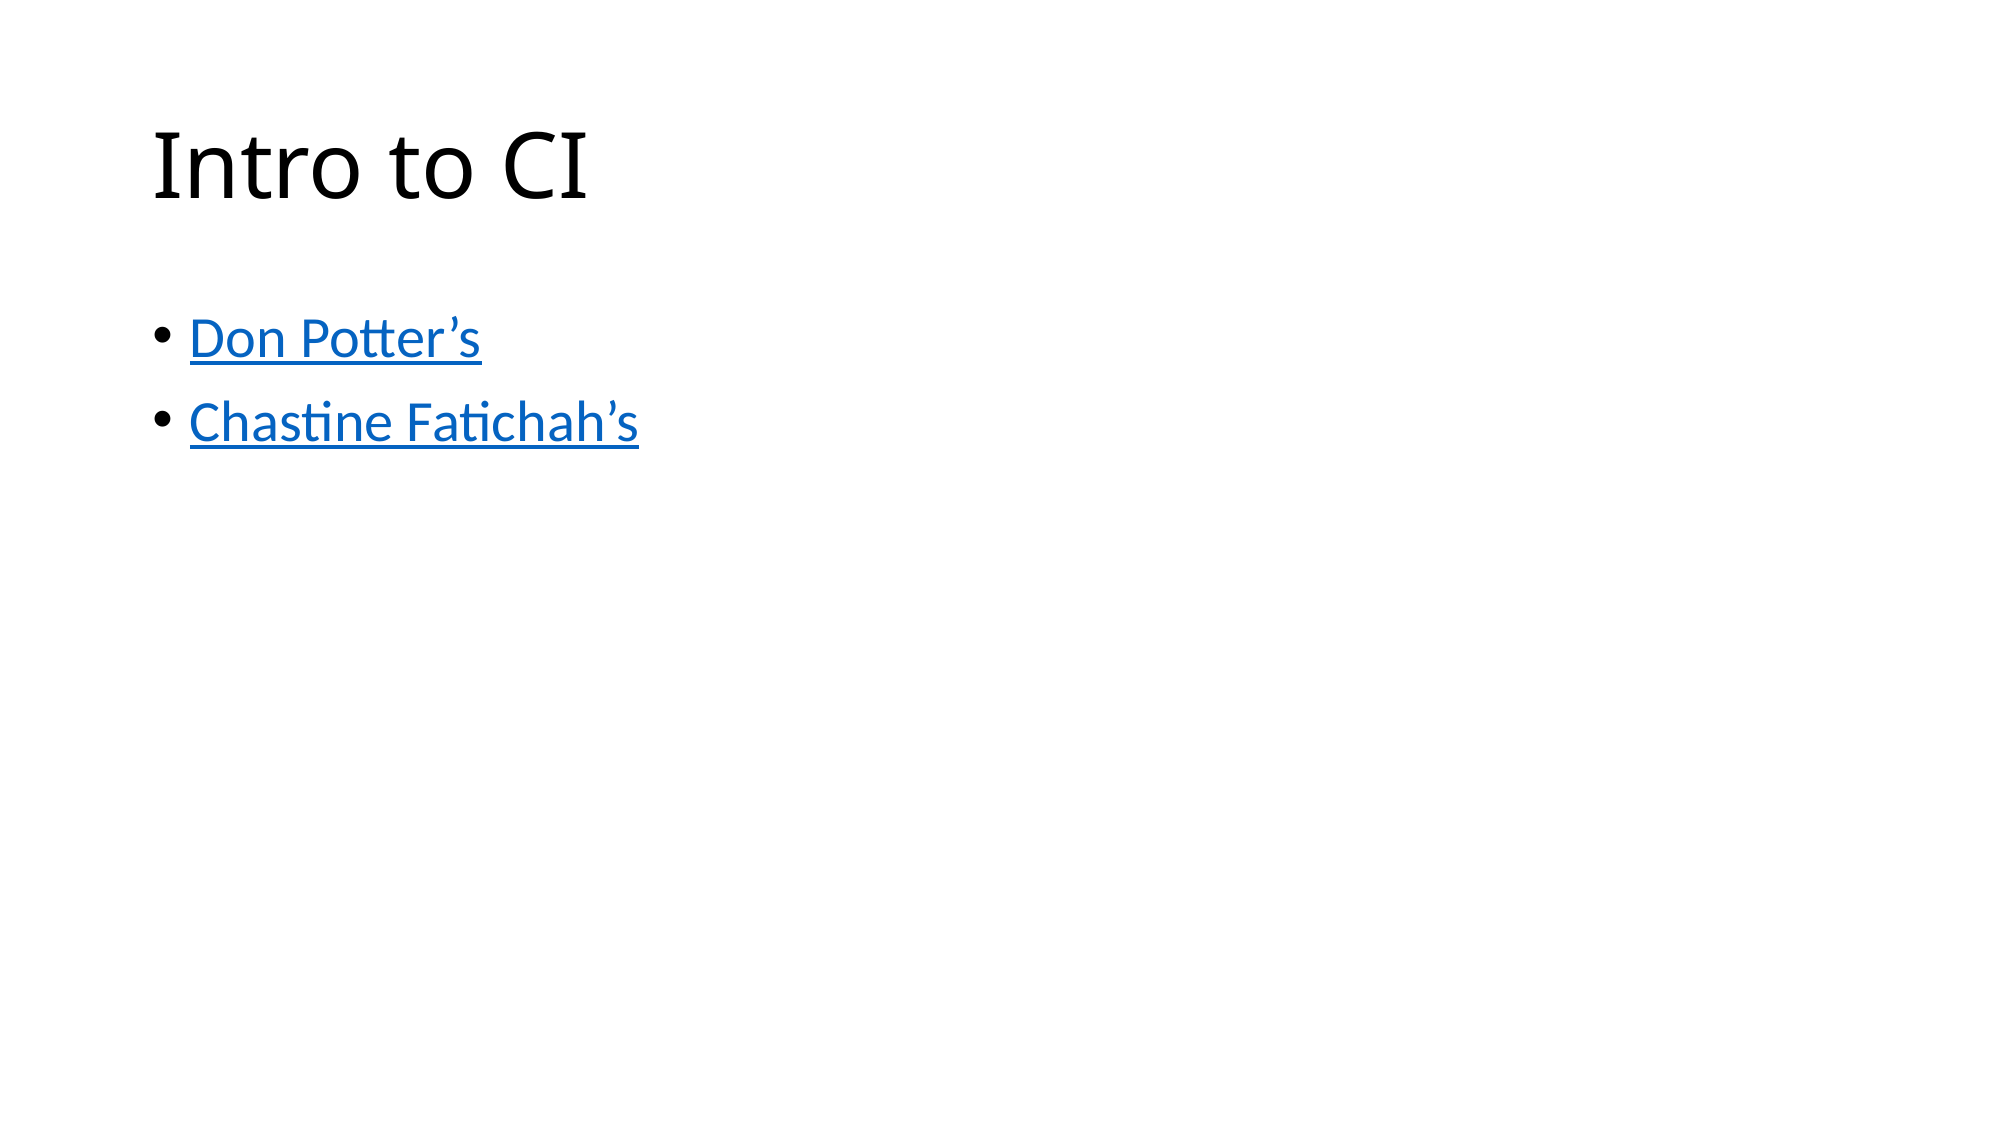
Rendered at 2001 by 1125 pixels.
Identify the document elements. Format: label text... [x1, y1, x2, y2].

list Don Potter’s Chastine Fatichah’s [137, 299, 1863, 1014]
title Intro to CI [137, 59, 1863, 278]
